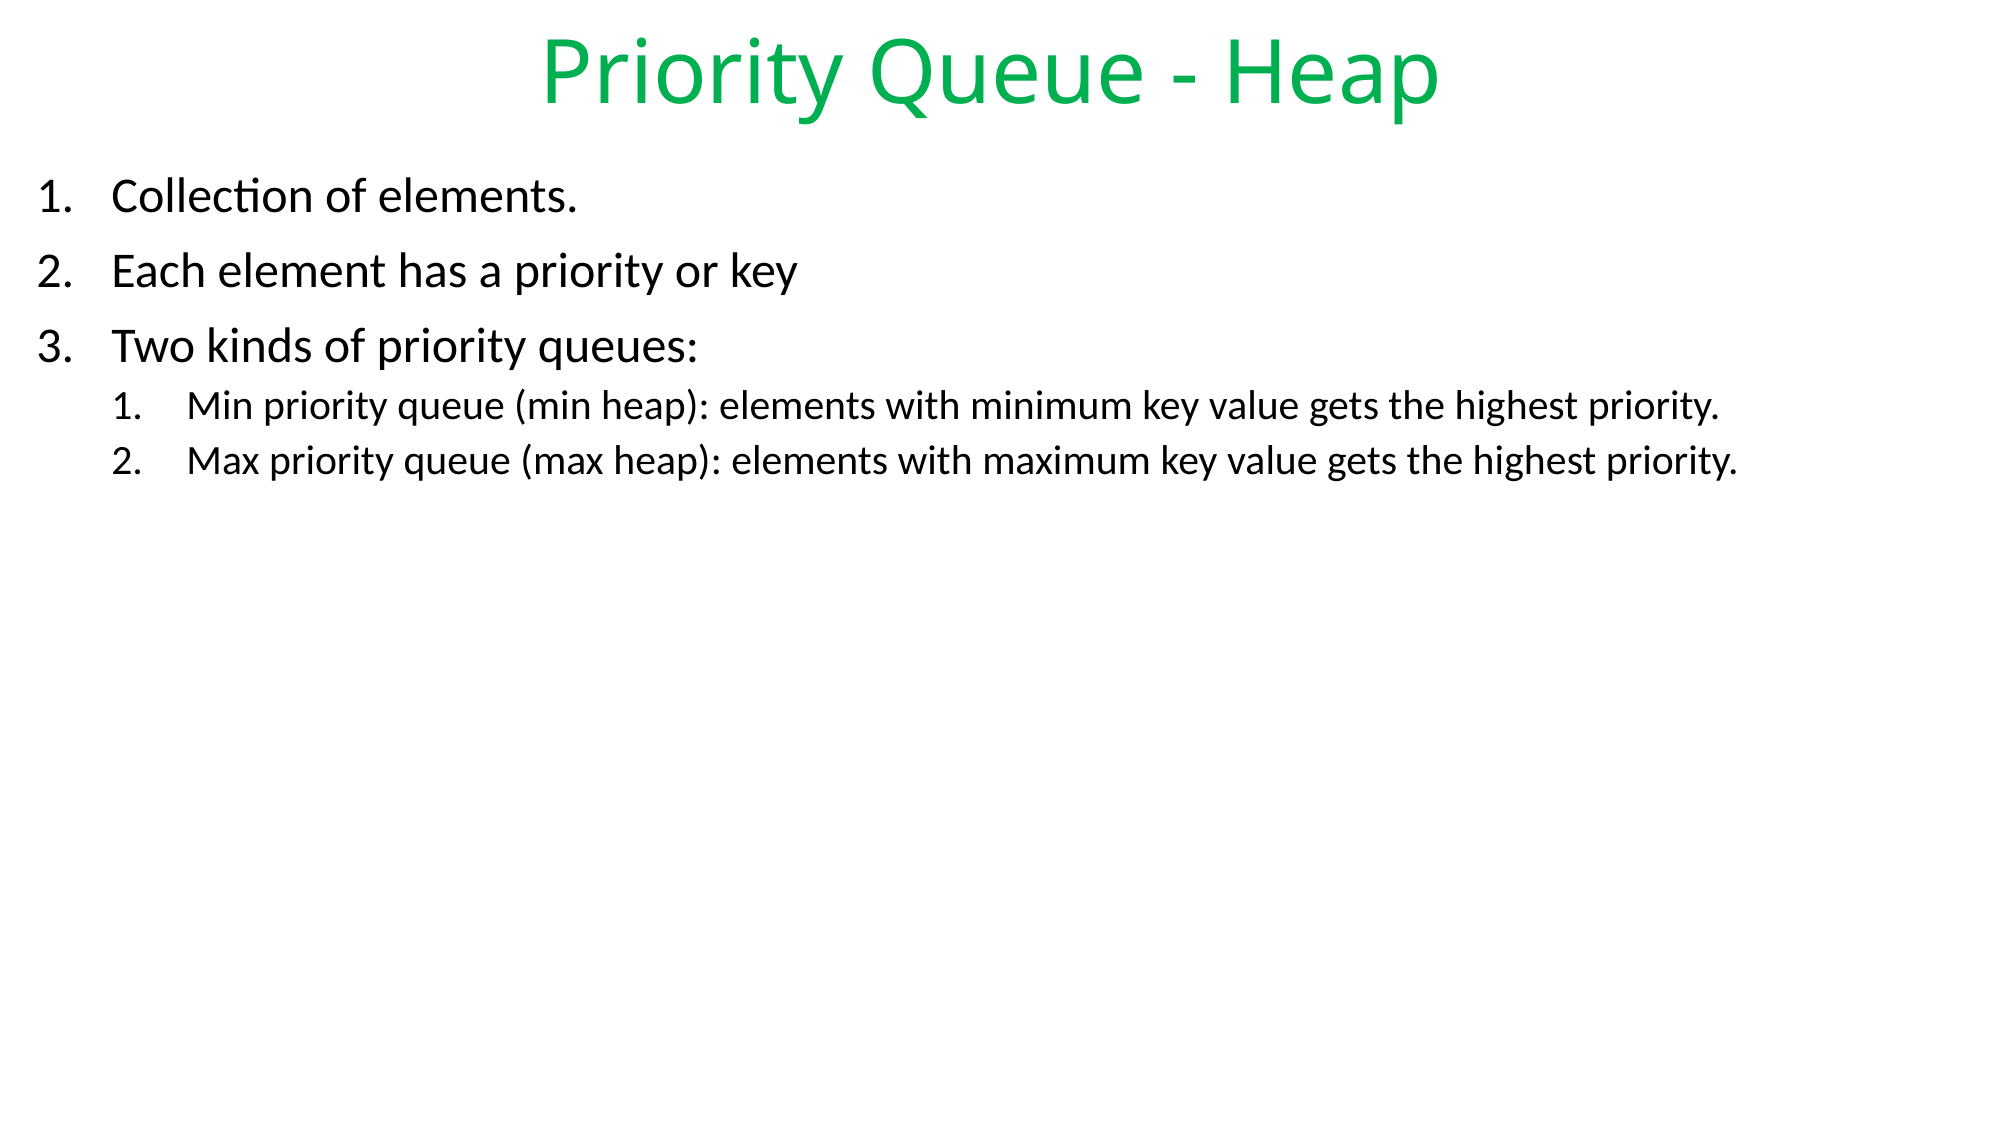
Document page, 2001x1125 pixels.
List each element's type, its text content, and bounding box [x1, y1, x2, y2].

subtitle Collection of elements. Each element has a priority or key Two kinds of priority queues: Min priority queue (min heap): elements with minimum key value gets the highest priority. Max priority queue (max heap): elements with maximum key value gets the highest priority. [21, 161, 1972, 1097]
title Priority Queue - Heap [249, 18, 1734, 131]
